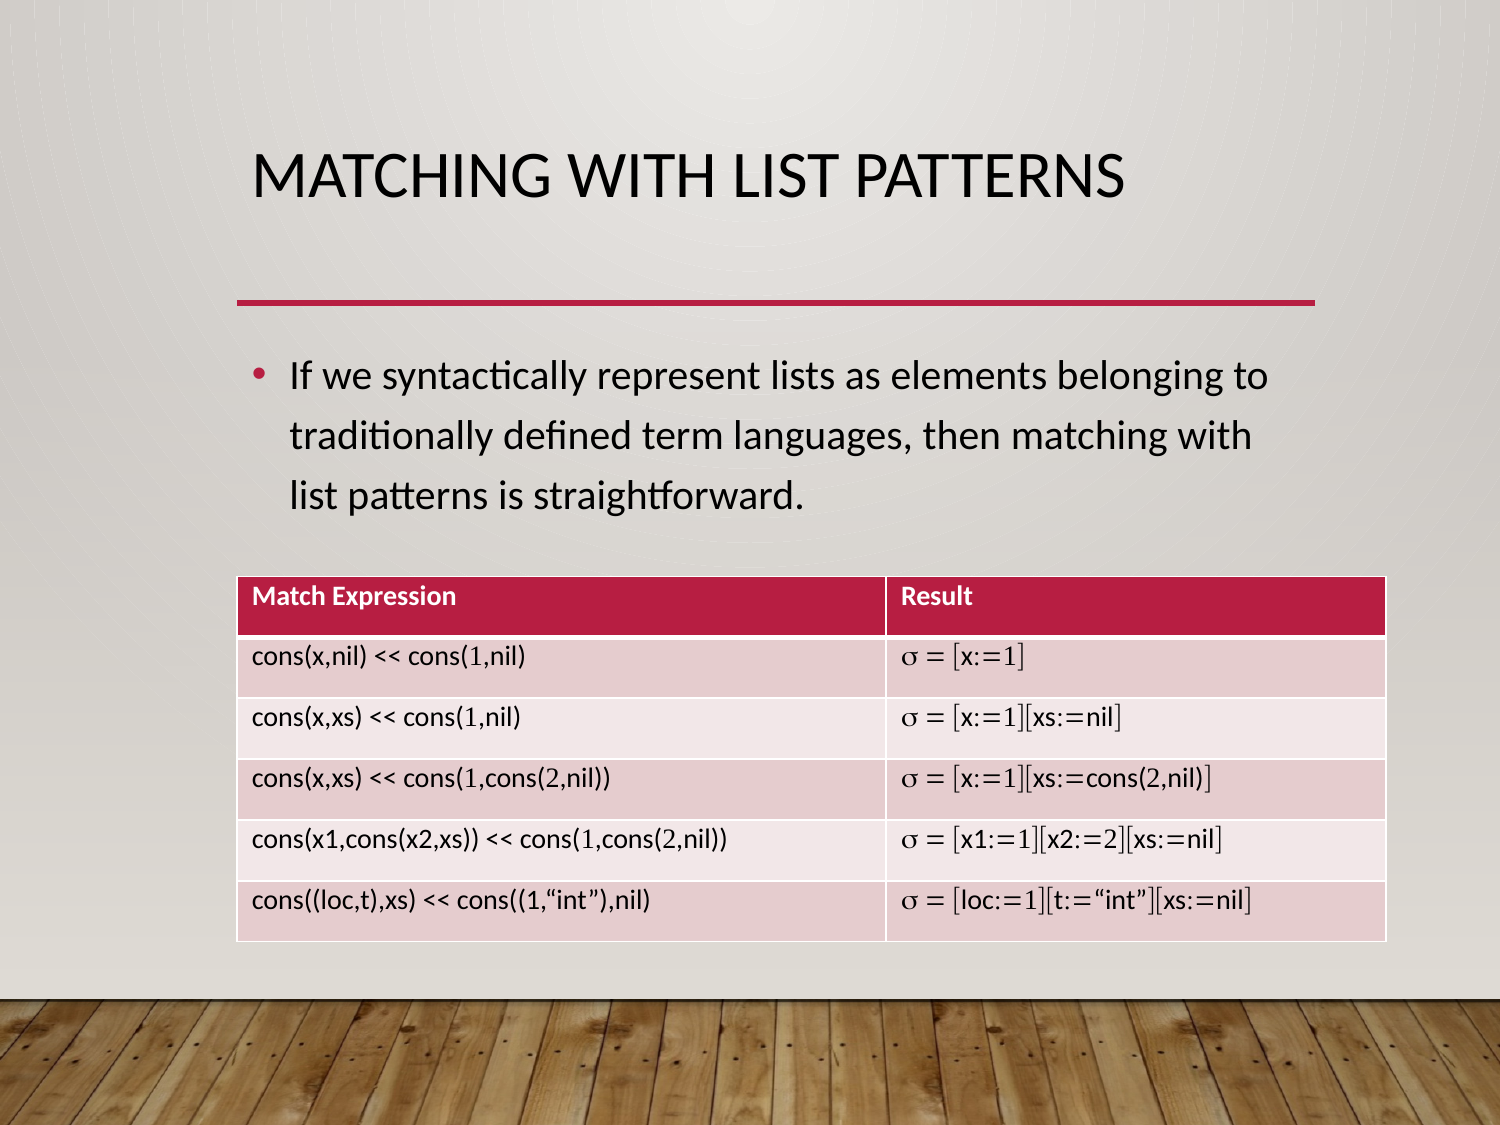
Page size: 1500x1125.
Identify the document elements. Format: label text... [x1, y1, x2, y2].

title Matching with List patterns [236, 131, 1315, 305]
picture [0, 999, 1500, 1125]
table_cell cons(x,xs) << cons(,cons(,nil)) [238, 760, 885, 819]
table_header Result [887, 577, 1385, 635]
table_cell cons(x1,cons(x2,xs)) << cons(,cons(,nil)) [238, 821, 885, 880]
table_cell cons(x,nil) << cons(,nil) [238, 640, 885, 697]
table_cell cons((loc,t),xs) << cons((1,“int”),nil) [238, 882, 885, 941]
table_header Match Expression [238, 577, 885, 635]
table_cell cons(x,xs) << cons(,nil) [238, 699, 885, 758]
table_cell   loct“int”xsnil [887, 882, 1385, 941]
table_cell   xxsnil [887, 699, 1385, 758]
table_cell   xxscons(,nil) [887, 760, 1385, 819]
list If we syntactically represent lists as elements belonging to traditionally defined term languages, then matching with list patterns is straightforward. [236, 330, 1315, 550]
table_cell   x [887, 640, 1385, 697]
table_cell   x1x2xsnil [887, 821, 1385, 880]
